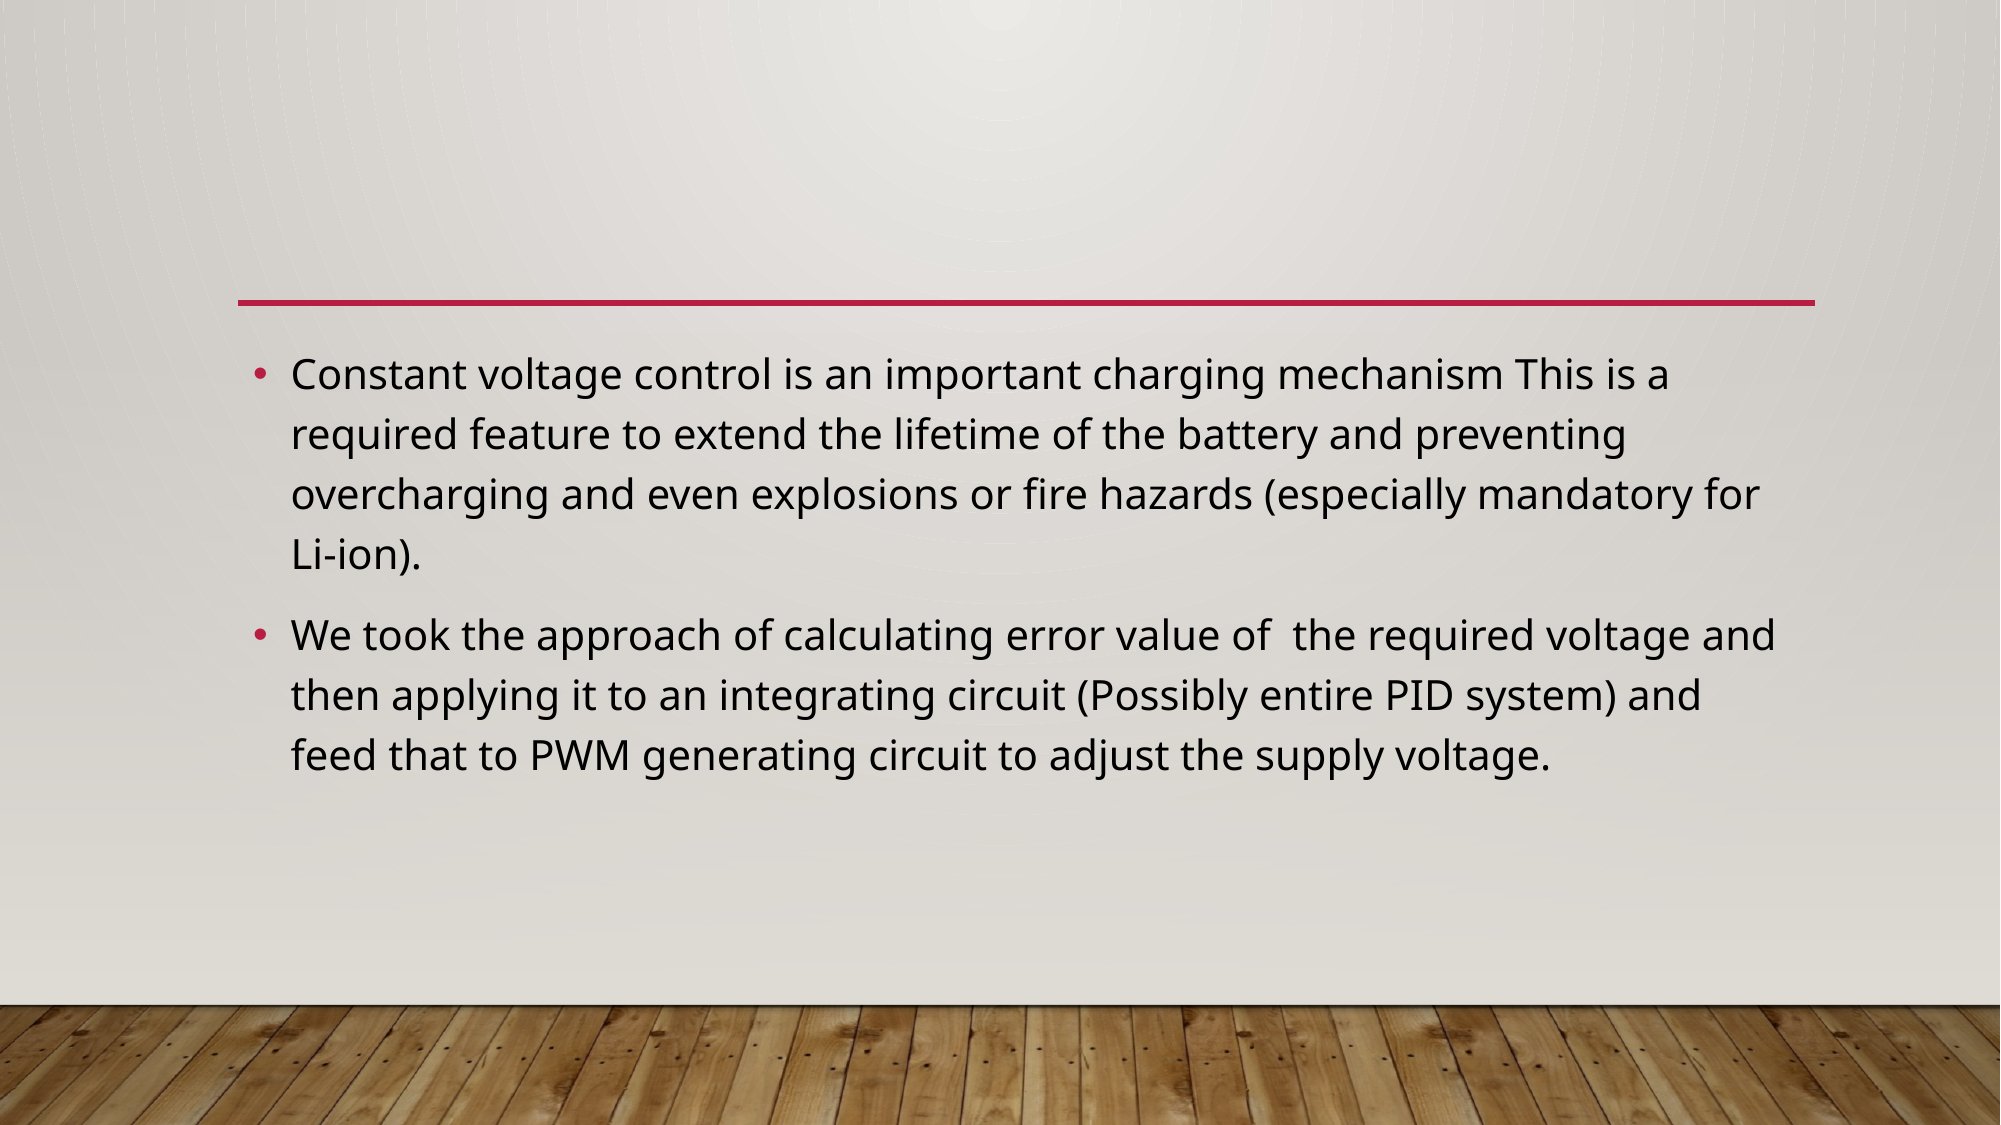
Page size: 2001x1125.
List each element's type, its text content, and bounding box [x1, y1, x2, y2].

list Constant voltage control is an important charging mechanism This is a required feature to extend the lifetime of the battery and preventing overcharging and even explosions or fire hazards (especially mandatory for Li-ion). We took the approach of calculating error value of the required voltage and then applying it to an integrating circuit (Possibly entire PID system) and feed that to PWM generating circuit to adjust the supply voltage. [238, 330, 1814, 897]
picture [0, 1005, 2000, 1125]
